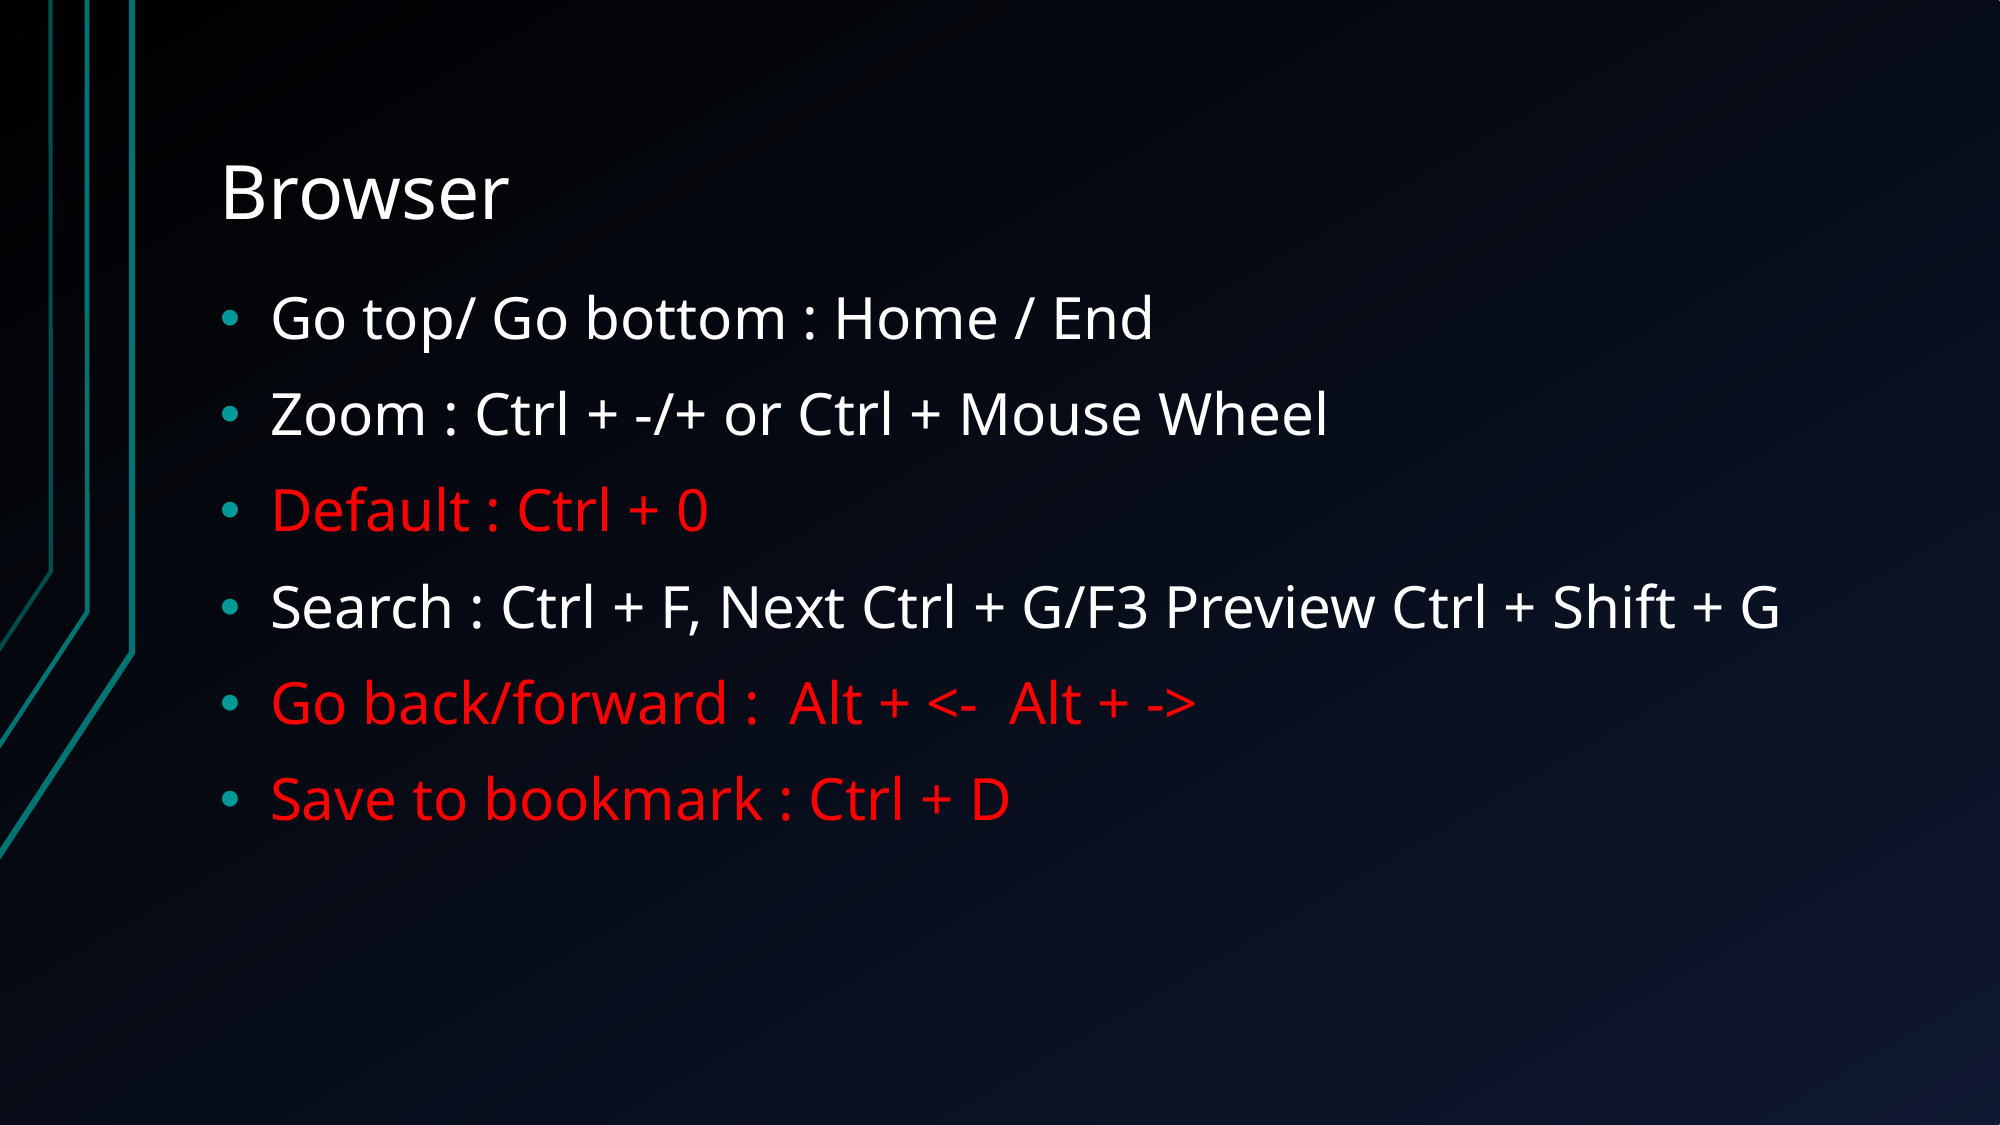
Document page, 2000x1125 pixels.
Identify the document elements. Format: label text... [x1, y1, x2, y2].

list Go top/ Go bottom : Home / End Zoom : Ctrl + -/+ or Ctrl + Mouse Wheel Default : Ctrl + 0 Search : Ctrl + F, Next Ctrl + G/F3 Preview Ctrl + Shift + G Go back/forward : Alt + <- Alt + -> Save to bookmark : Ctrl + D [199, 279, 1900, 1012]
title Browser [199, 45, 1900, 246]
